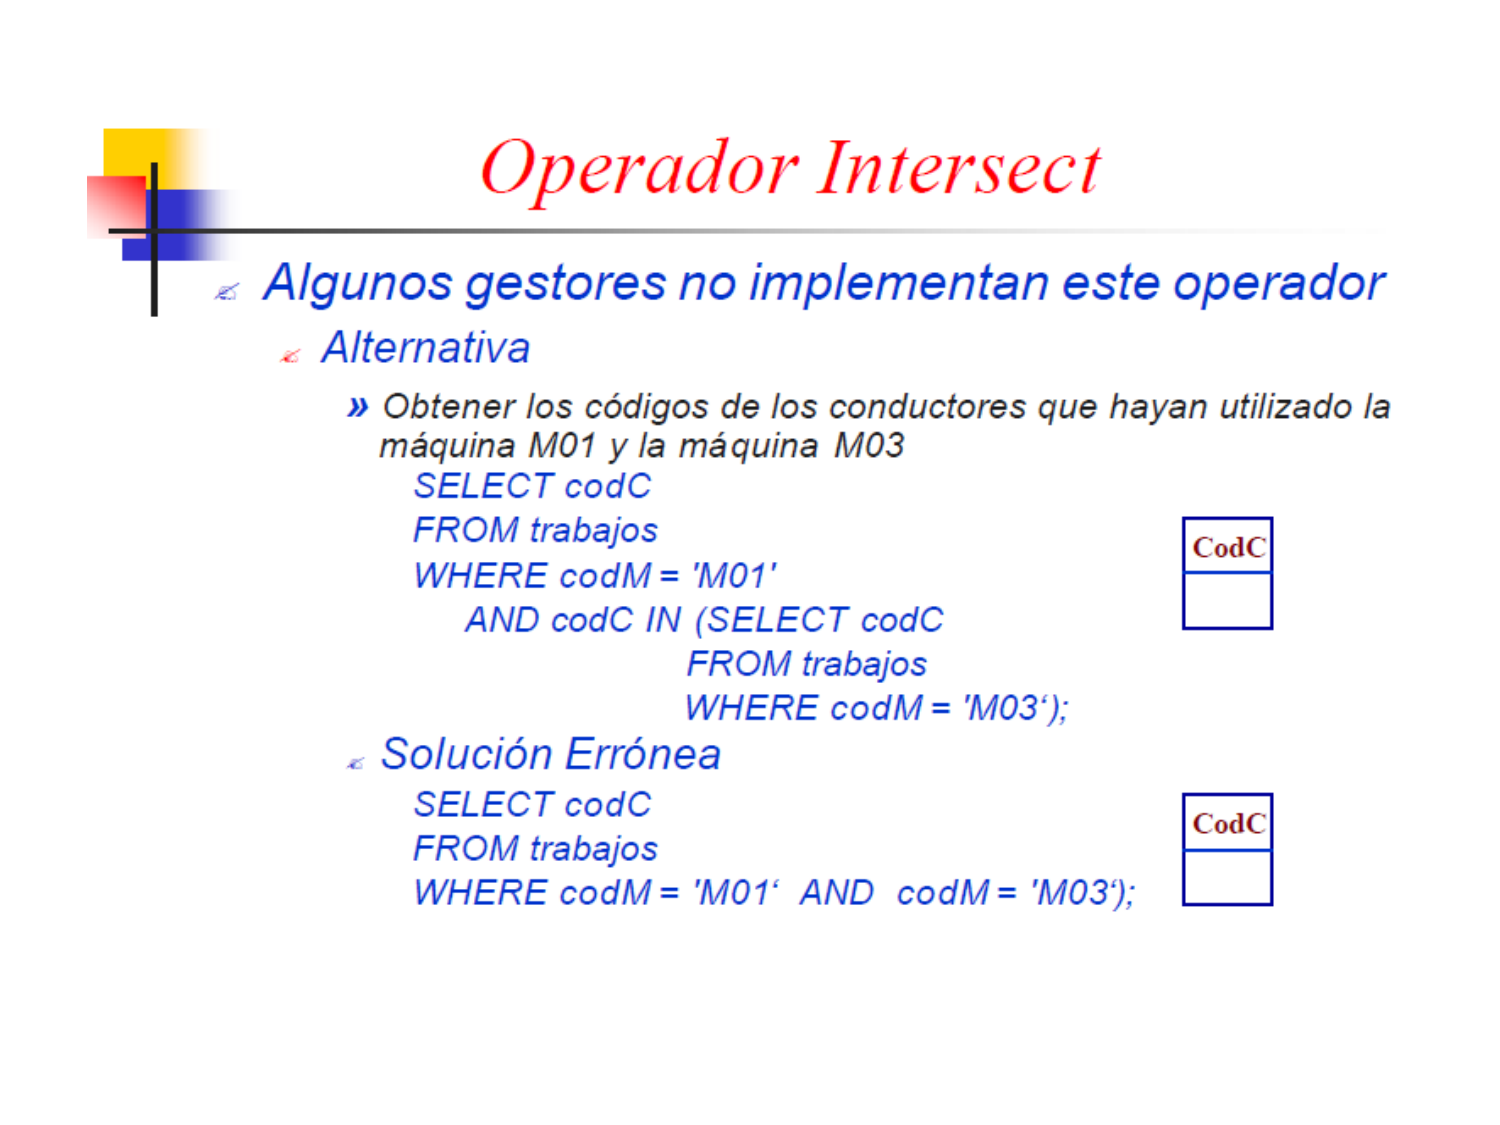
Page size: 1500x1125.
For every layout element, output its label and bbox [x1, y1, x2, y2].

picture [87, 112, 1434, 949]
